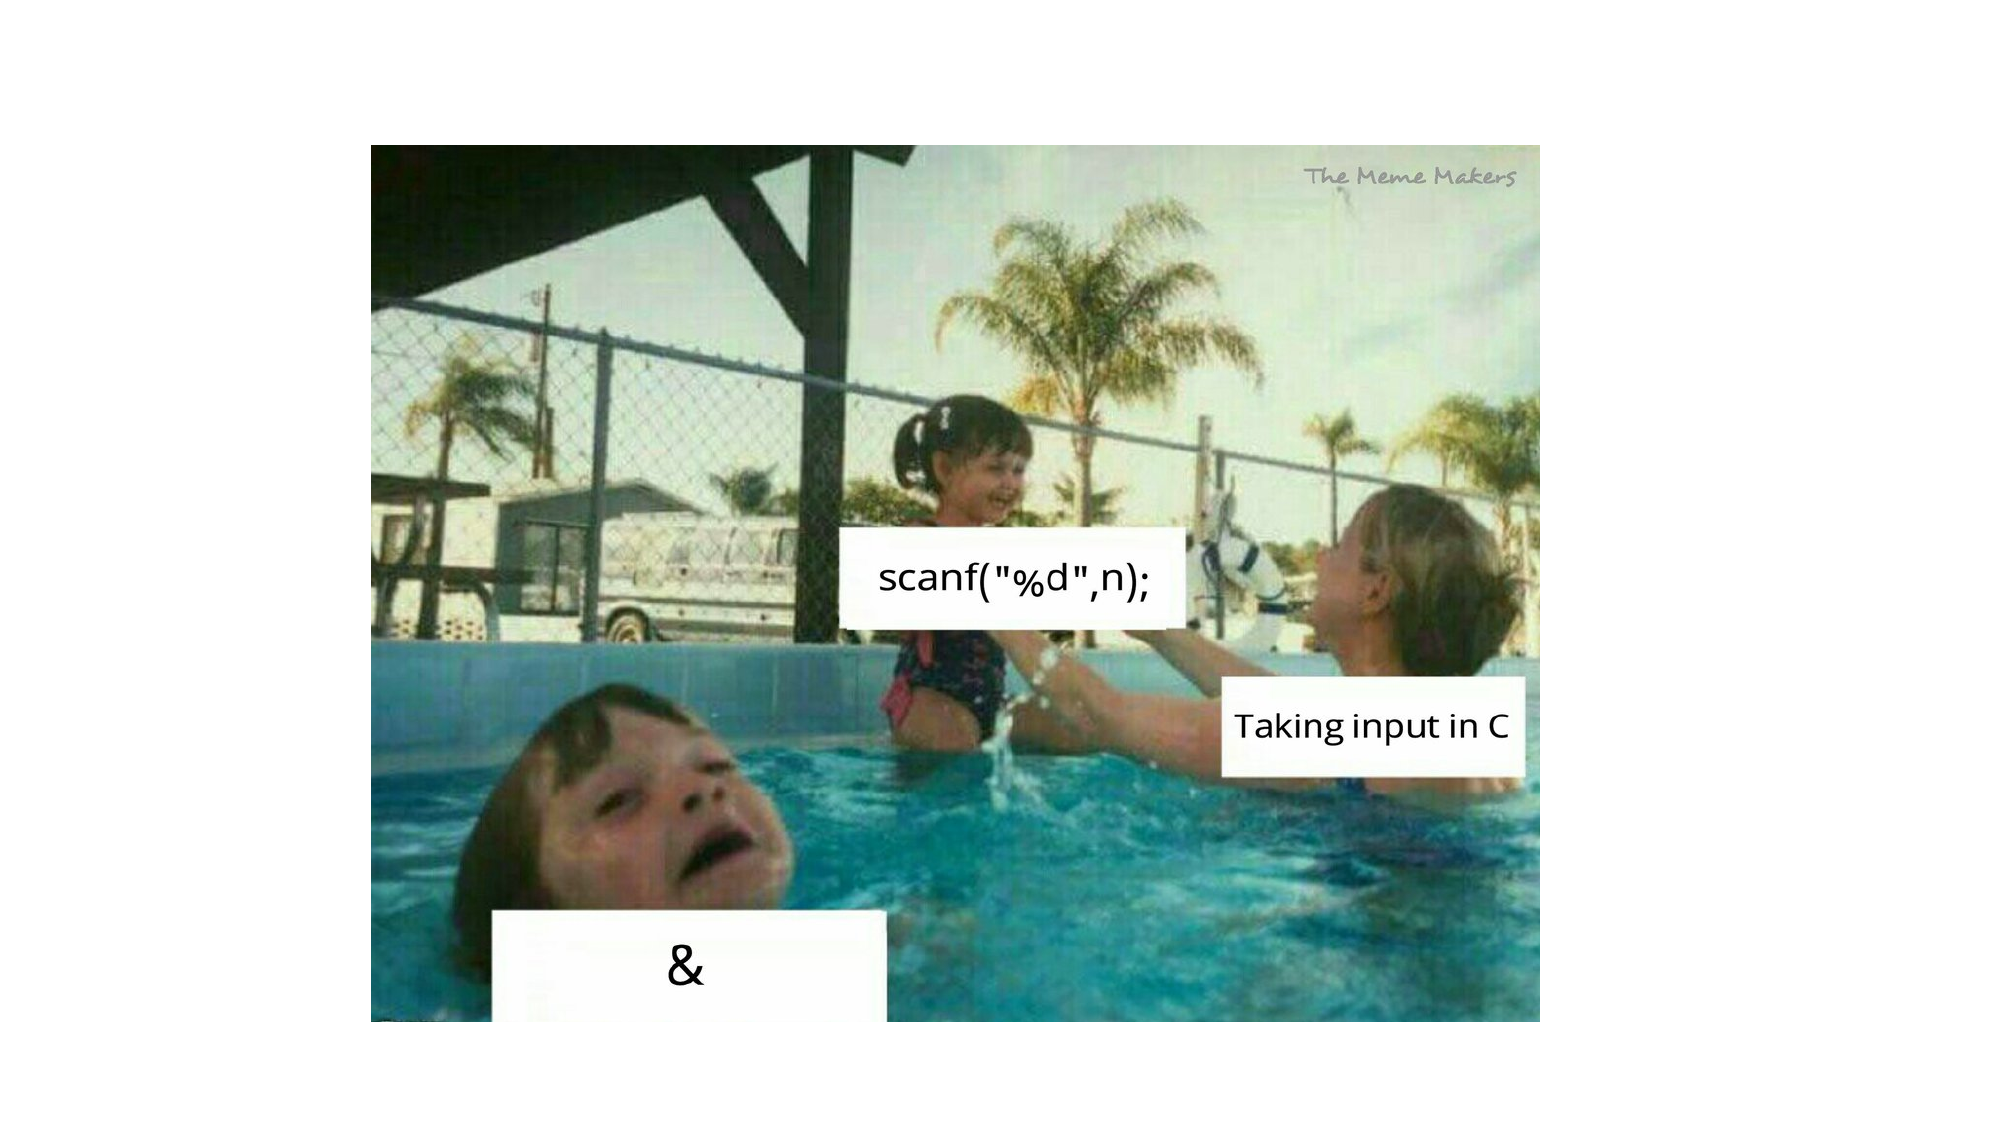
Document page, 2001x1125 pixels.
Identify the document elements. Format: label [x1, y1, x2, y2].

list [371, 145, 1540, 1022]
